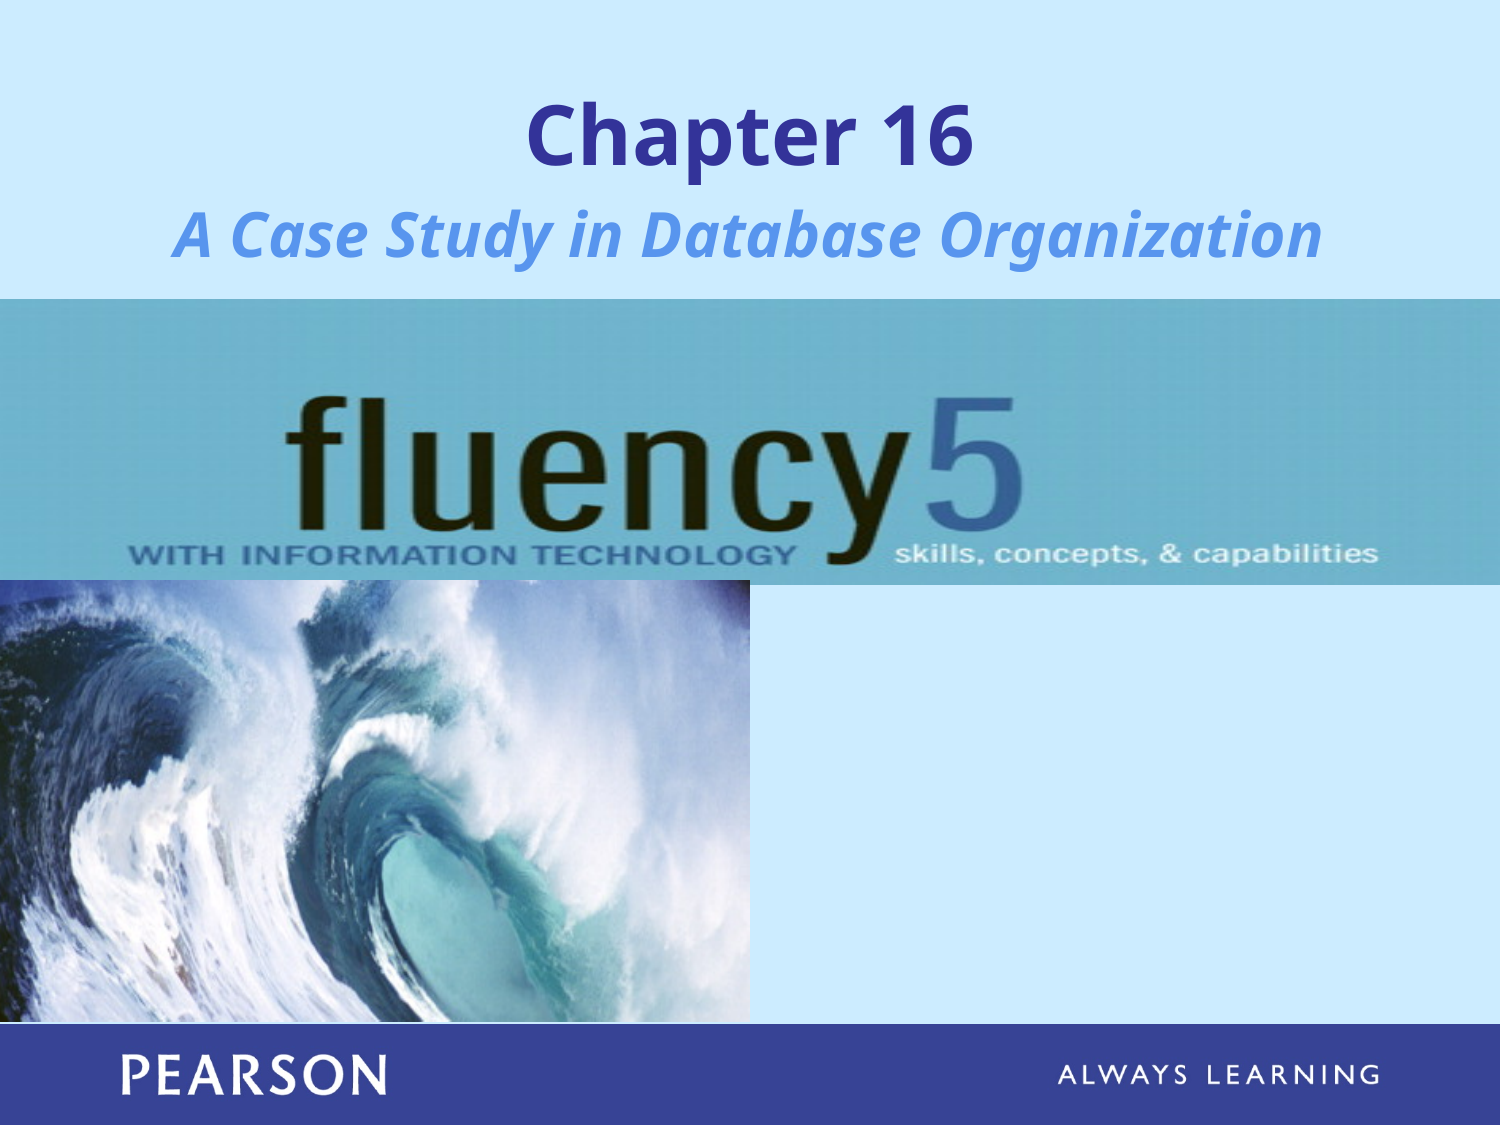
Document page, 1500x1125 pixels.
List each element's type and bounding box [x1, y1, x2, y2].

picture [0, 1024, 1500, 1125]
picture [0, 299, 1500, 1022]
